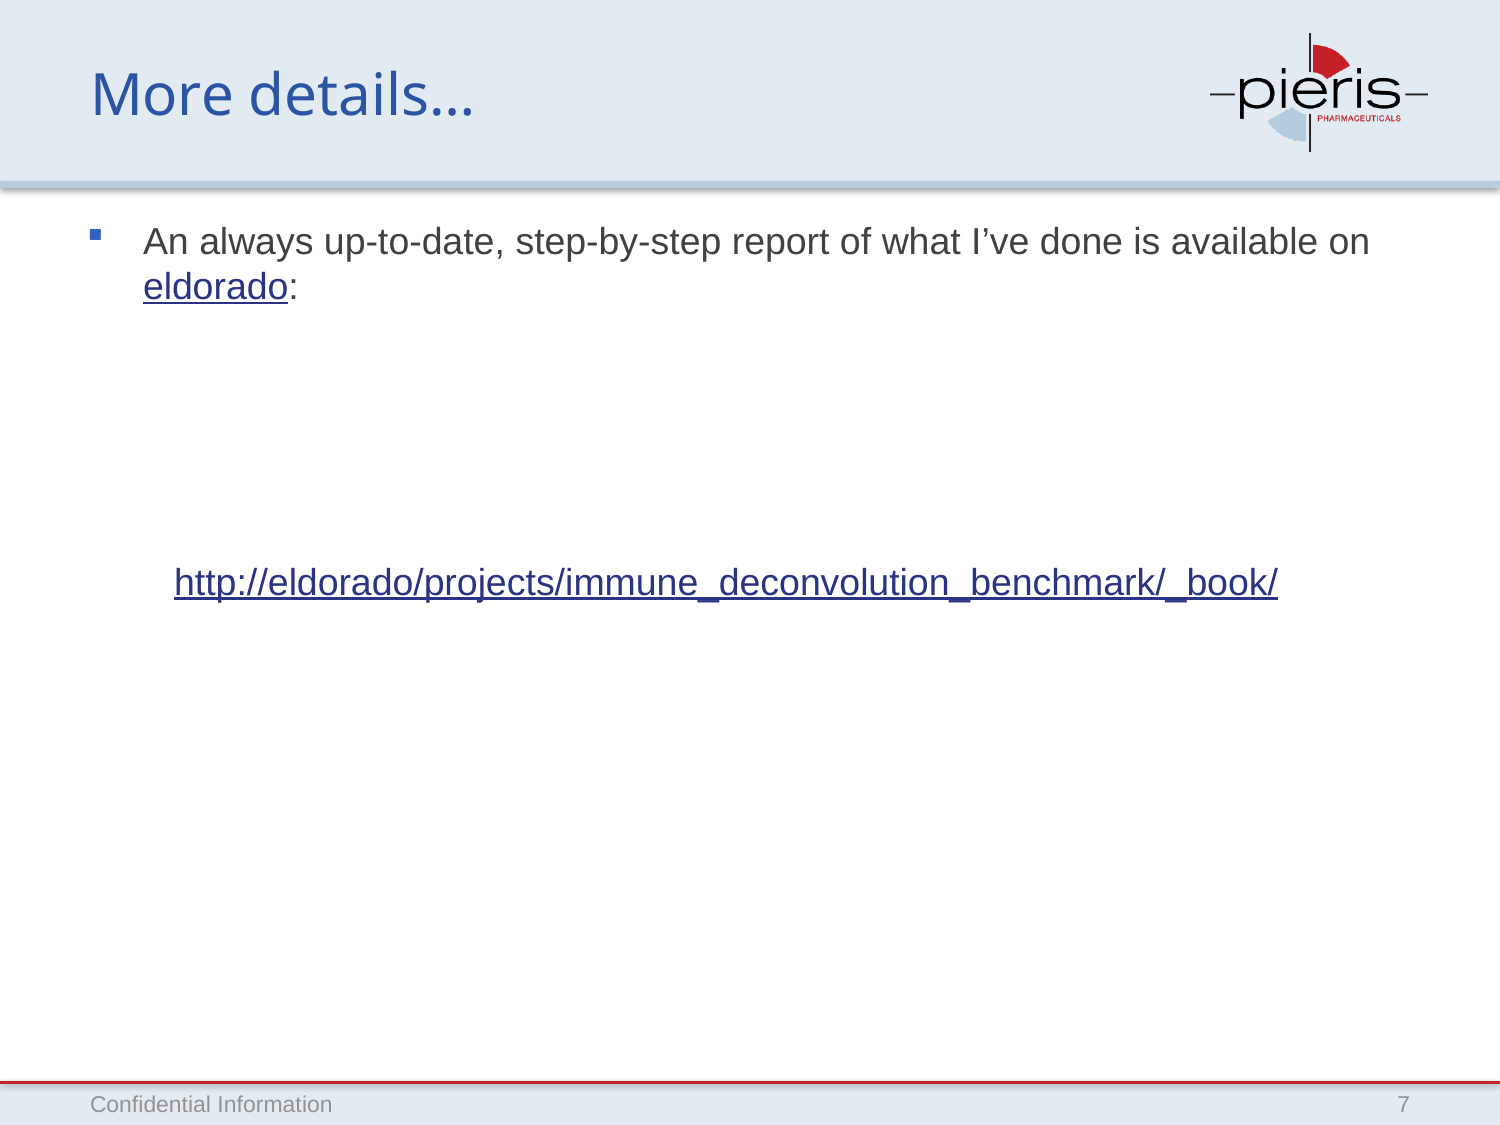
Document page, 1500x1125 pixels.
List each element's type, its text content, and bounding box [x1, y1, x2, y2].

slide_number 7 [1074, 1082, 1425, 1125]
list An always up-to-date, step-by-step report of what I’ve done is available on eldorado: [75, 209, 1425, 445]
title More details… [75, 49, 1211, 136]
footer Confidential Information [75, 1082, 939, 1125]
picture [1210, 33, 1428, 152]
text_box http://eldorado/projects/immune_deconvolution_benchmark/_book/ [159, 550, 1392, 656]
